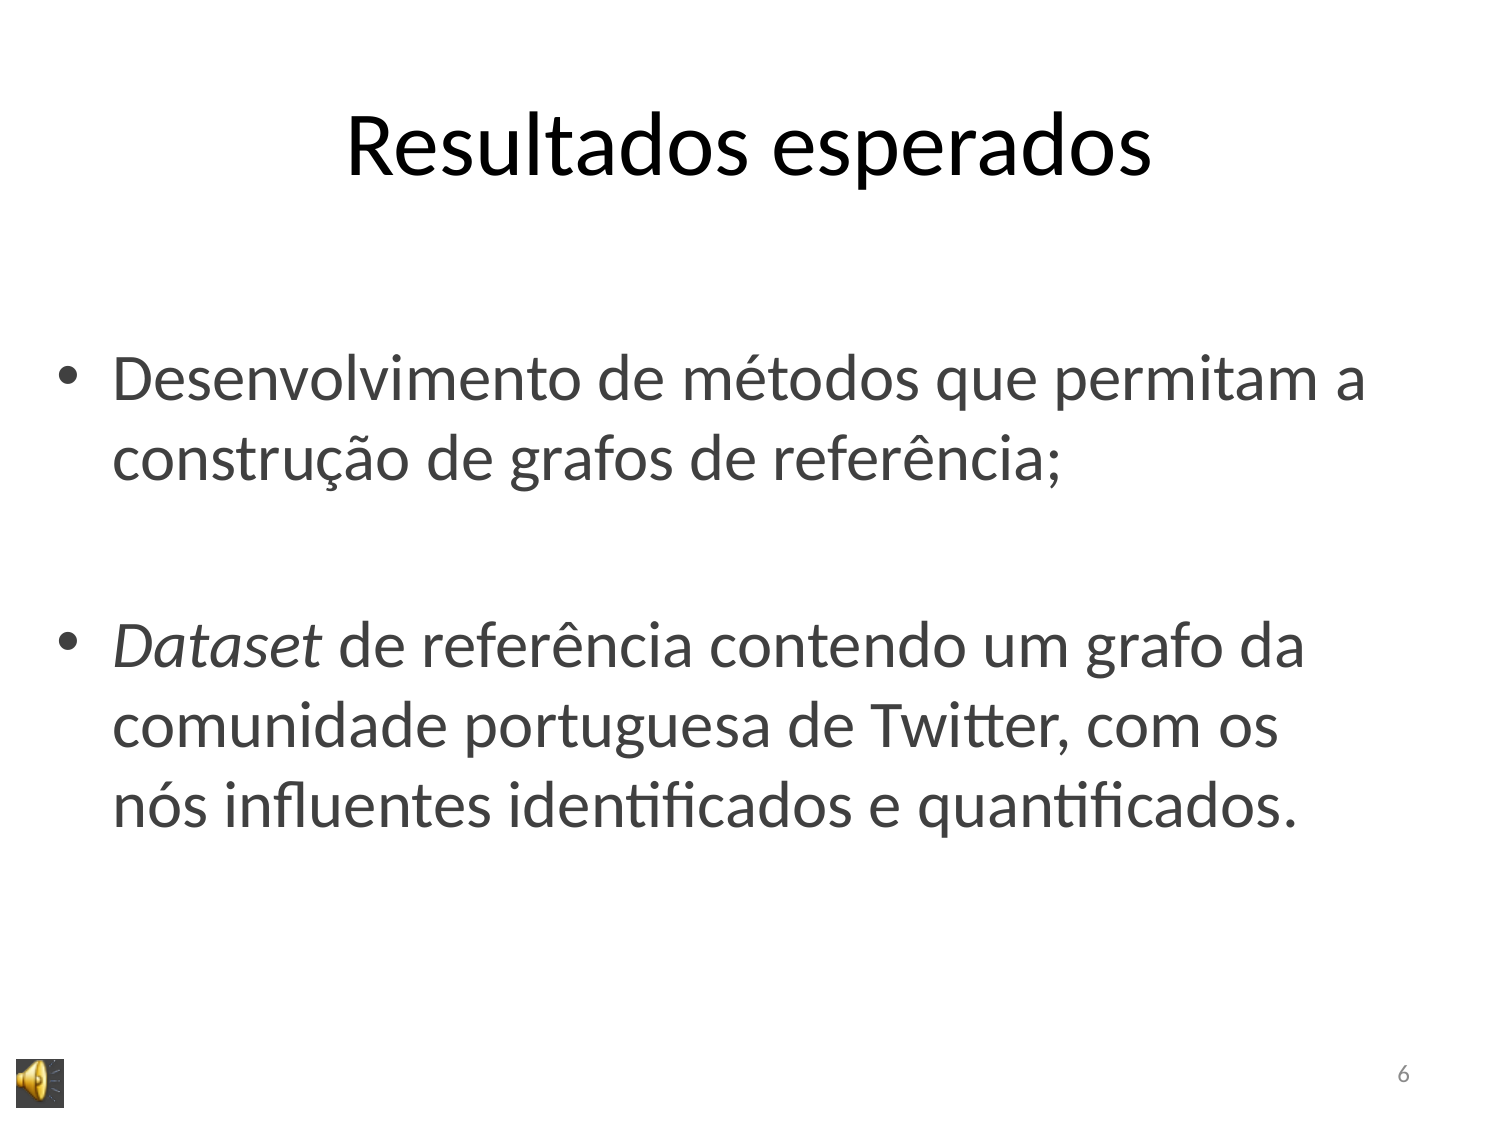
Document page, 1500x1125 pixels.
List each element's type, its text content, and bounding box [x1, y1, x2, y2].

slide_number 6 [1074, 1042, 1425, 1103]
list Desenvolvimento de métodos que permitam a construção de grafos de referência; Dataset de referência contendo um grafo da comunidade portuguesa de Twitter, com os nós influentes identificados e quantificados. [41, 326, 1394, 875]
title Resultados esperados [75, 45, 1425, 233]
picture [14, 1058, 66, 1109]
